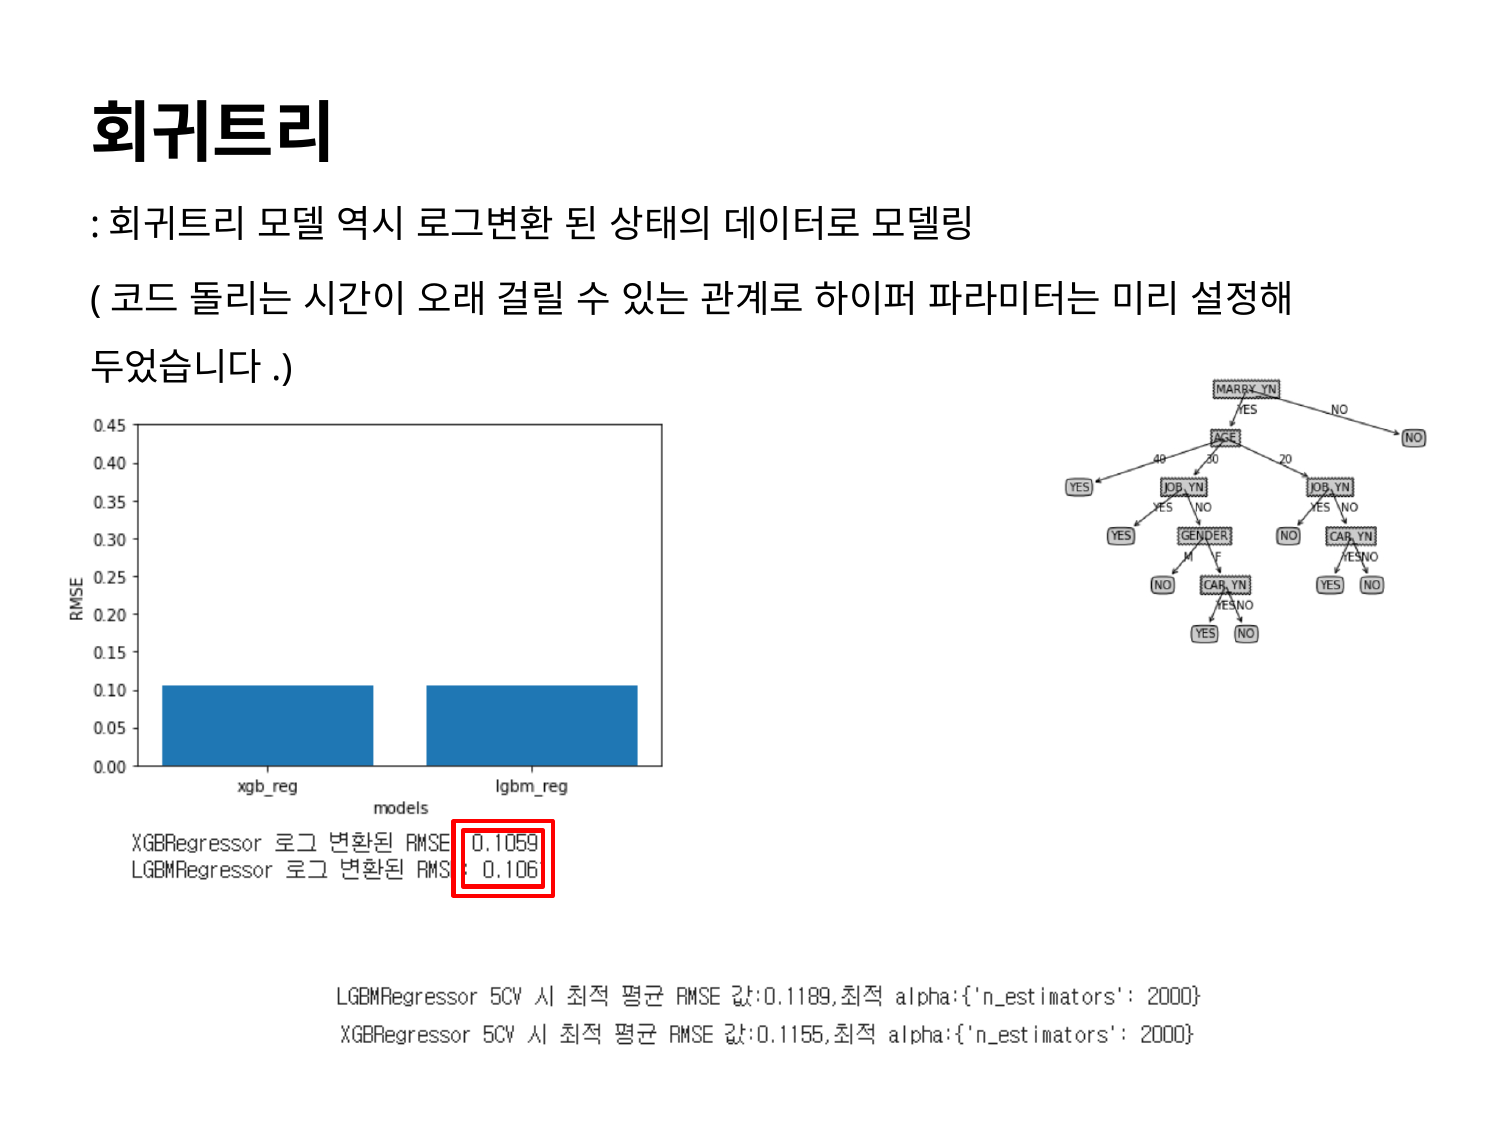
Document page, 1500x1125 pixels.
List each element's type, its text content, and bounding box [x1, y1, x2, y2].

text_box [451, 893, 555, 898]
picture [334, 1020, 1203, 1055]
picture [52, 410, 677, 823]
picture [1045, 349, 1434, 647]
picture [324, 977, 1213, 1016]
list 회귀트리 :회귀트리 모델 역시 로그변환 된 상태의 데이터로 모델링 (코드 돌리는 시간이 오래 걸릴 수 있는 관계로 하이퍼 파라미터는 미리 설정해 두었습니다.) [75, 42, 1425, 1083]
picture [130, 830, 553, 887]
